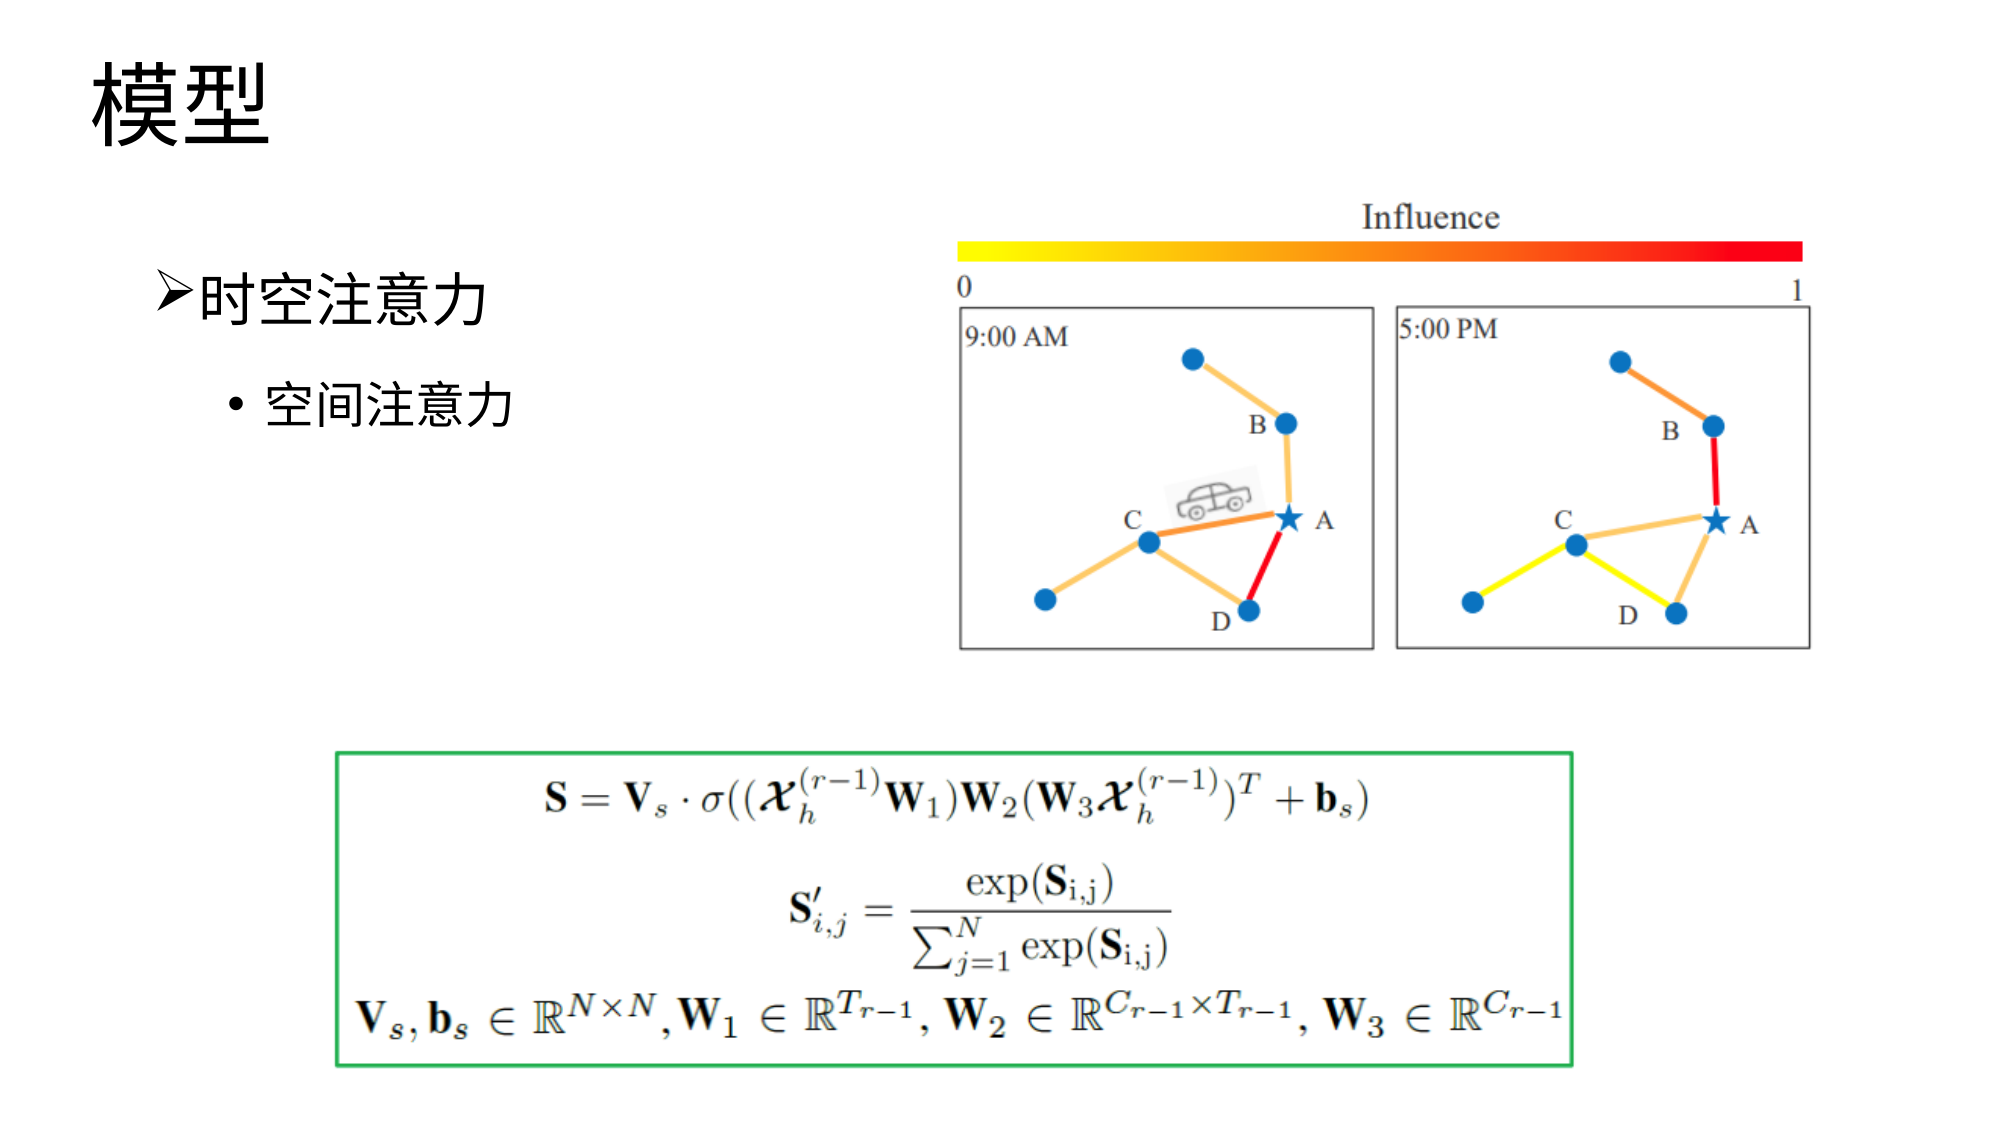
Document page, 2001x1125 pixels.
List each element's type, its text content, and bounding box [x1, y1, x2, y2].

list 时空注意力 空间注意力 [137, 220, 1863, 935]
picture [936, 190, 1831, 659]
title 模型 [74, 1, 1800, 219]
picture [314, 733, 1583, 1076]
